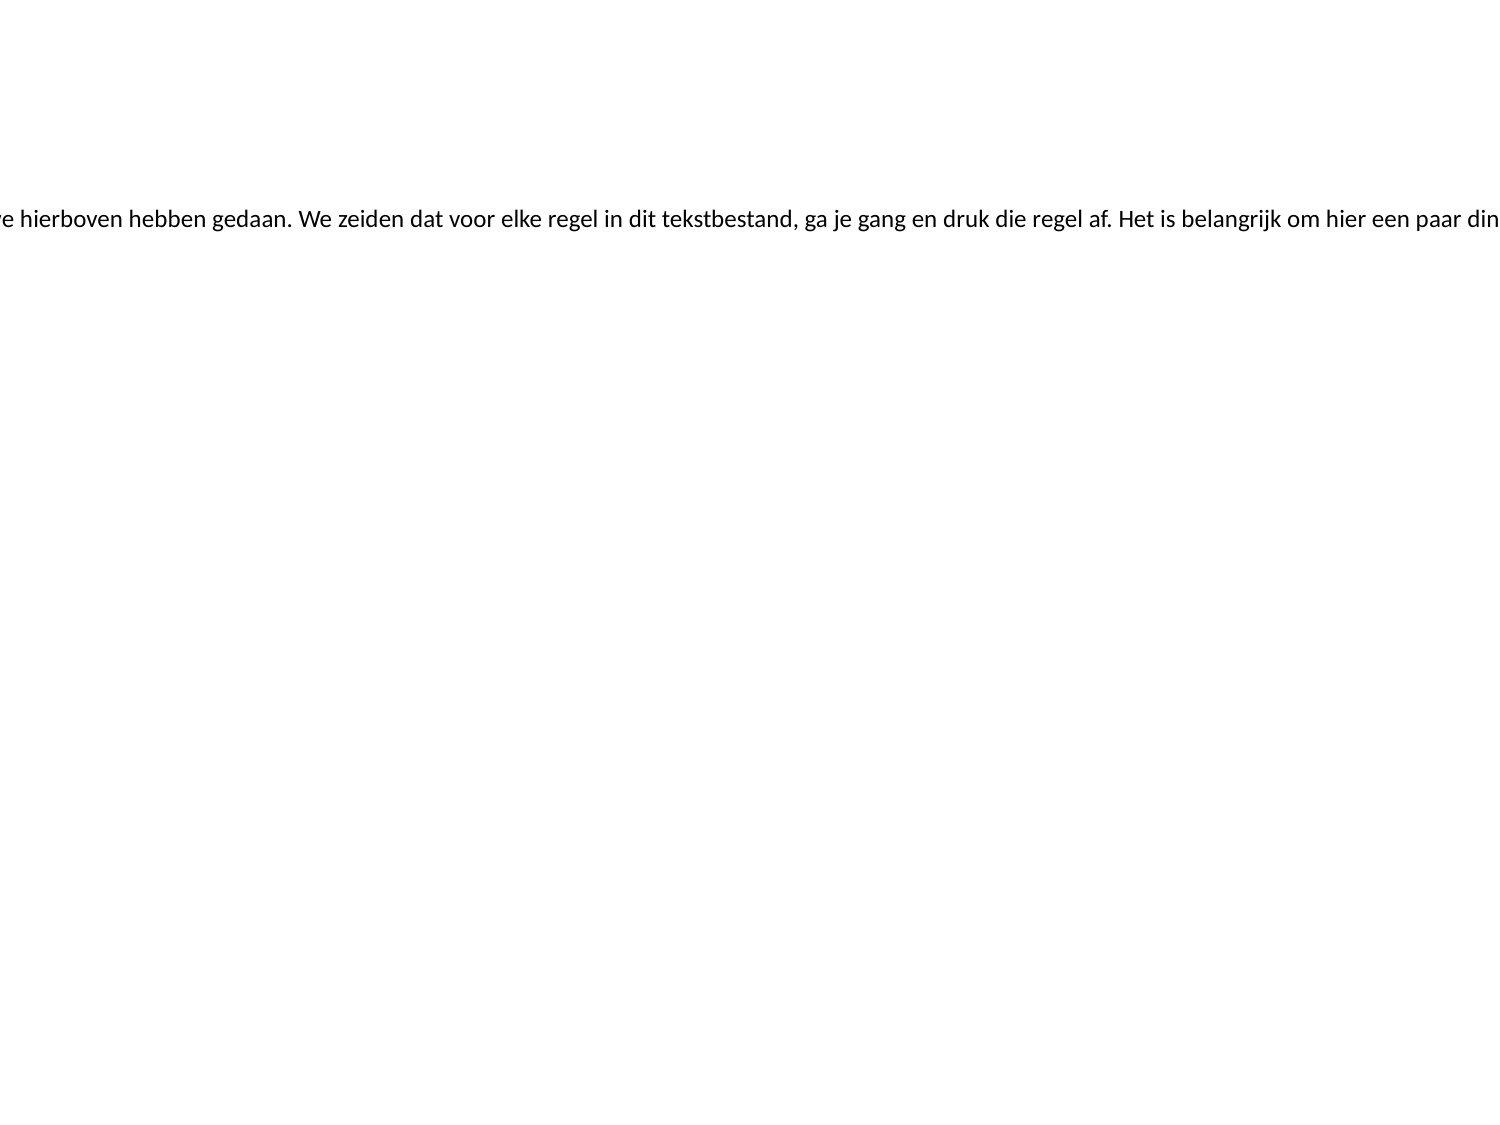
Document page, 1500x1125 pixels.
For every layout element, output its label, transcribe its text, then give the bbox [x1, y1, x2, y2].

text_box Info: Maak je geen zorgen dat je dit nog volledig begrijpt, want er komen binnenkort lussen aan. Maar we zullen afbreken wat we hierboven hebben gedaan. We zeiden dat voor elke regel in dit tekstbestand, ga je gang en druk die regel af. Het is belangrijk om hier een paar dingen op te merken: 1. We hadden het "line" -object alles kunnen noemen (zie voorbeeld hieronder). 2. Door `.read()` niet aan te roepen op het bestand, werd het hele tekstbestand niet in het geheugen opgeslagen. 3. Let op de inspringing (indent) op de tweede lijn om af te drukken. Deze spatie is vereist in Python. [0, 149, 1500, 510]
